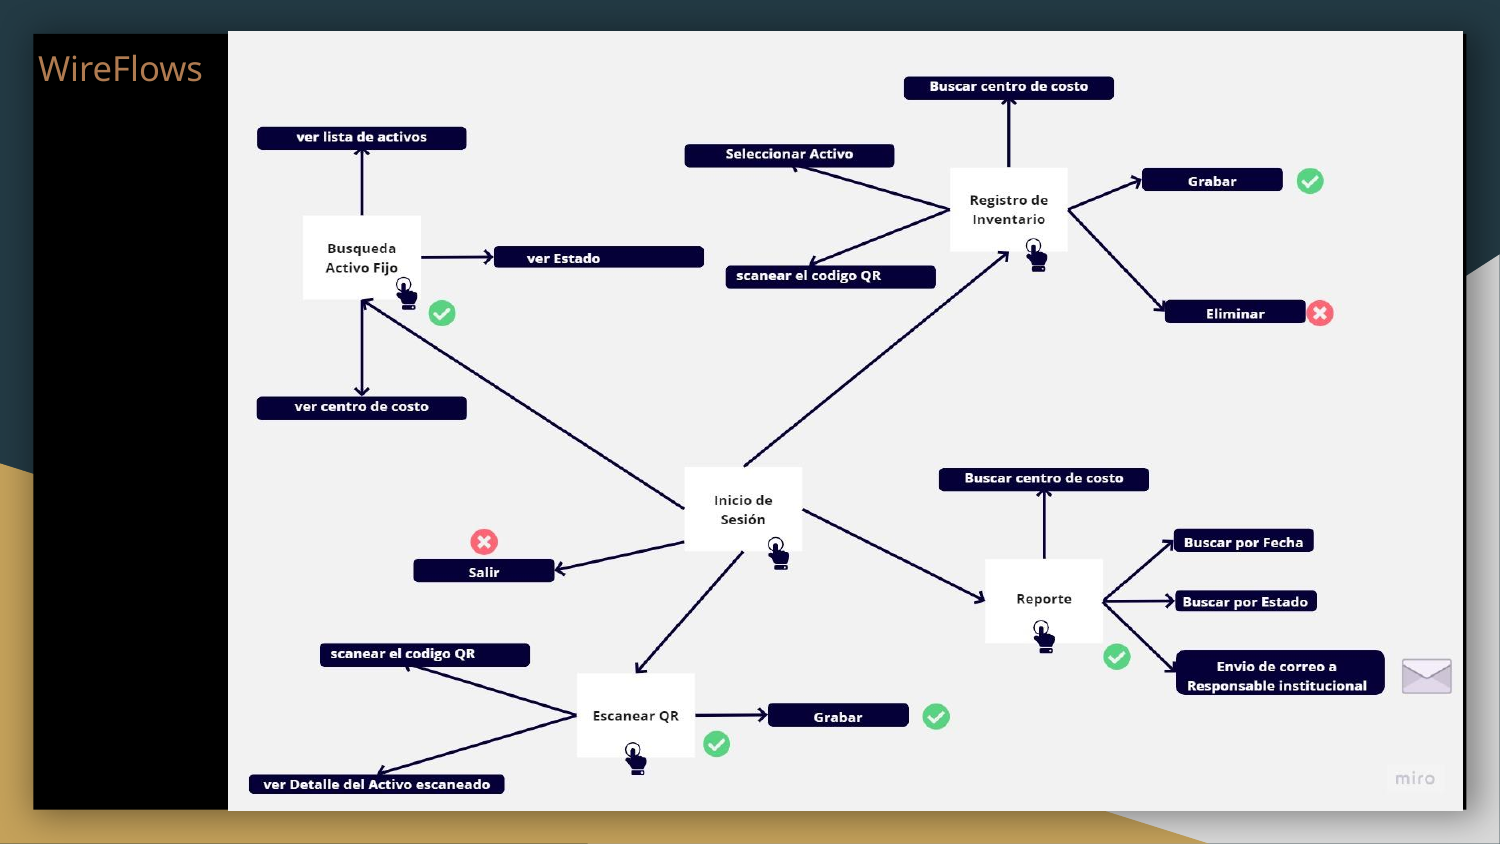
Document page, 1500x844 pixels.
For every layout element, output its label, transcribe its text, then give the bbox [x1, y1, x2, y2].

title WireFlows [38, 31, 225, 189]
picture [227, 31, 1464, 811]
